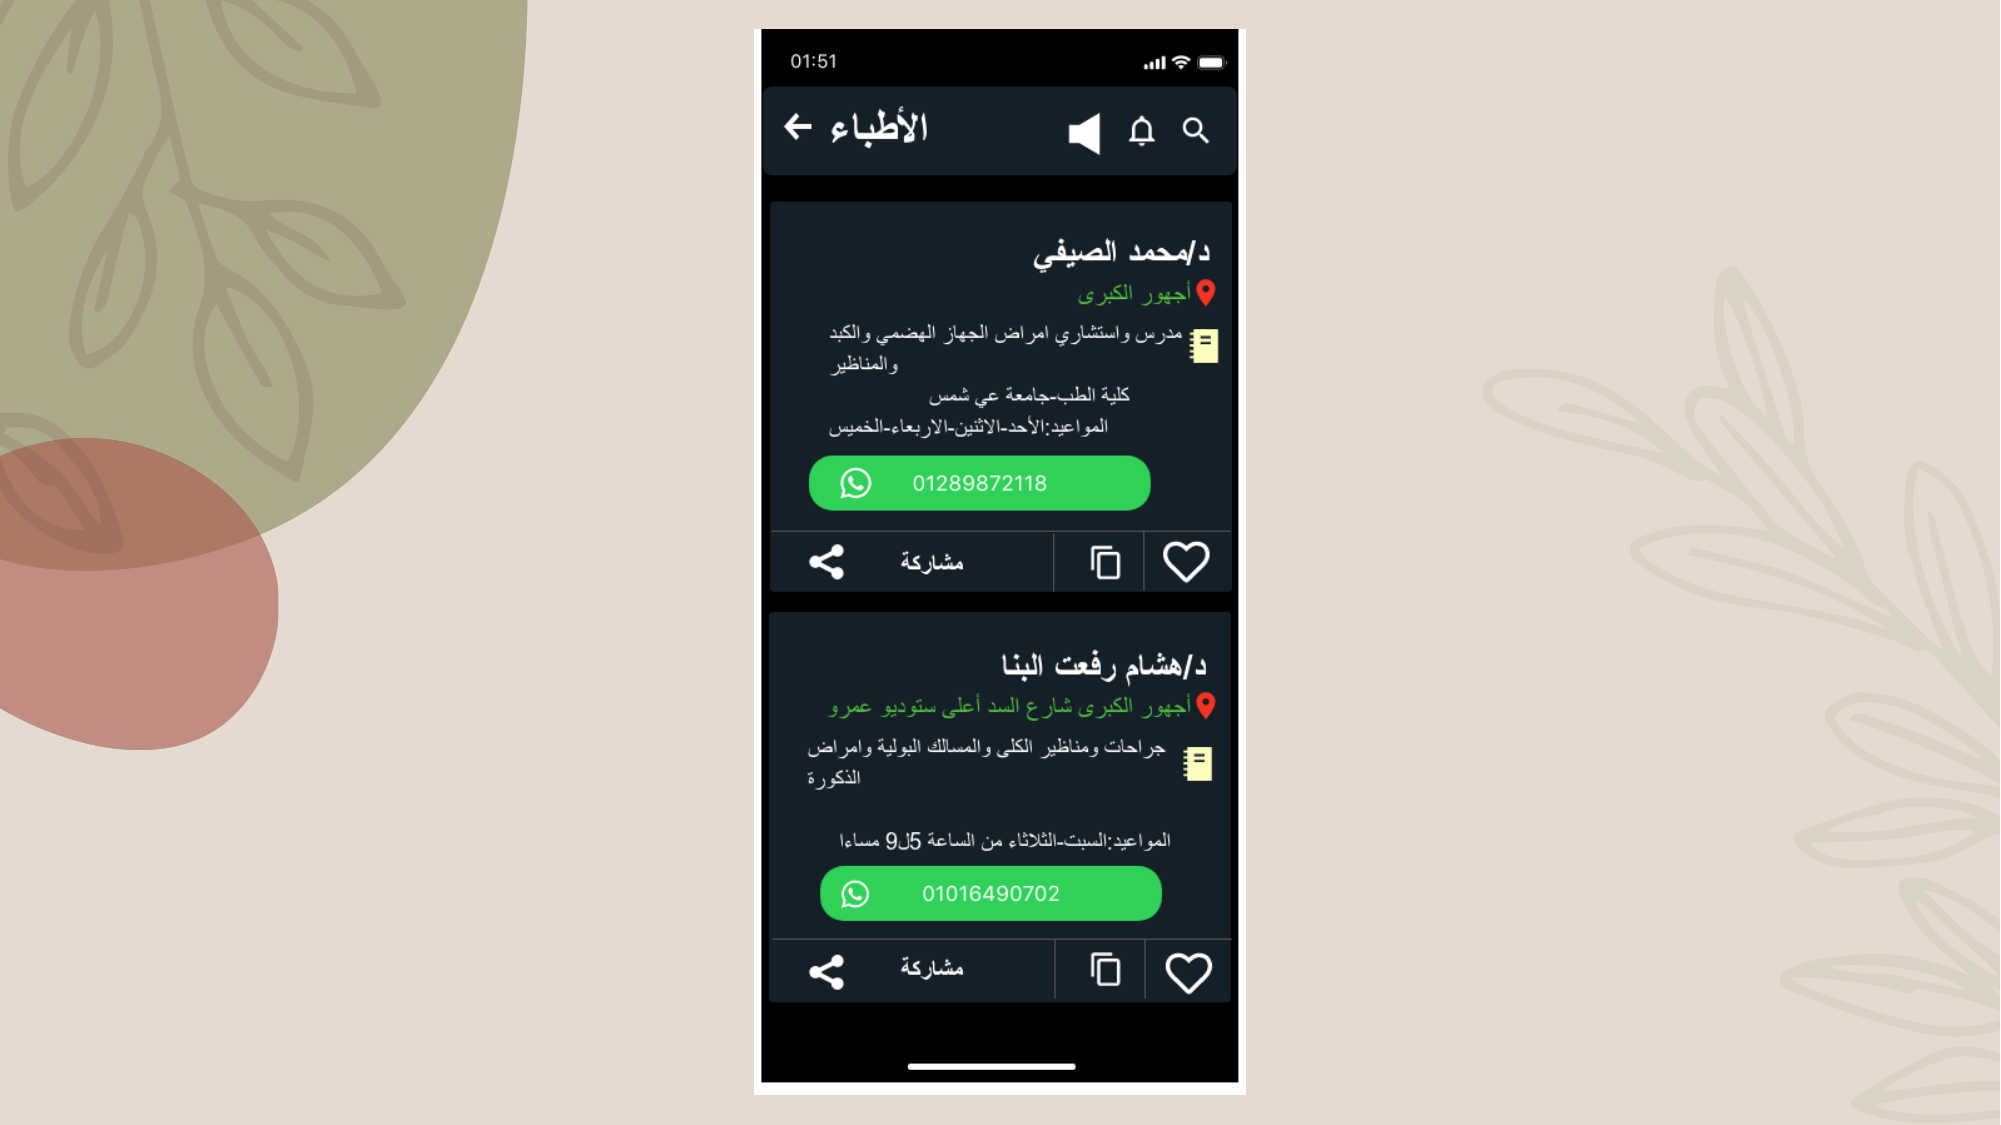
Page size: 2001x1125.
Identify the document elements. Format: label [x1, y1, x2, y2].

picture [754, 29, 1246, 1095]
picture [0, 438, 279, 750]
